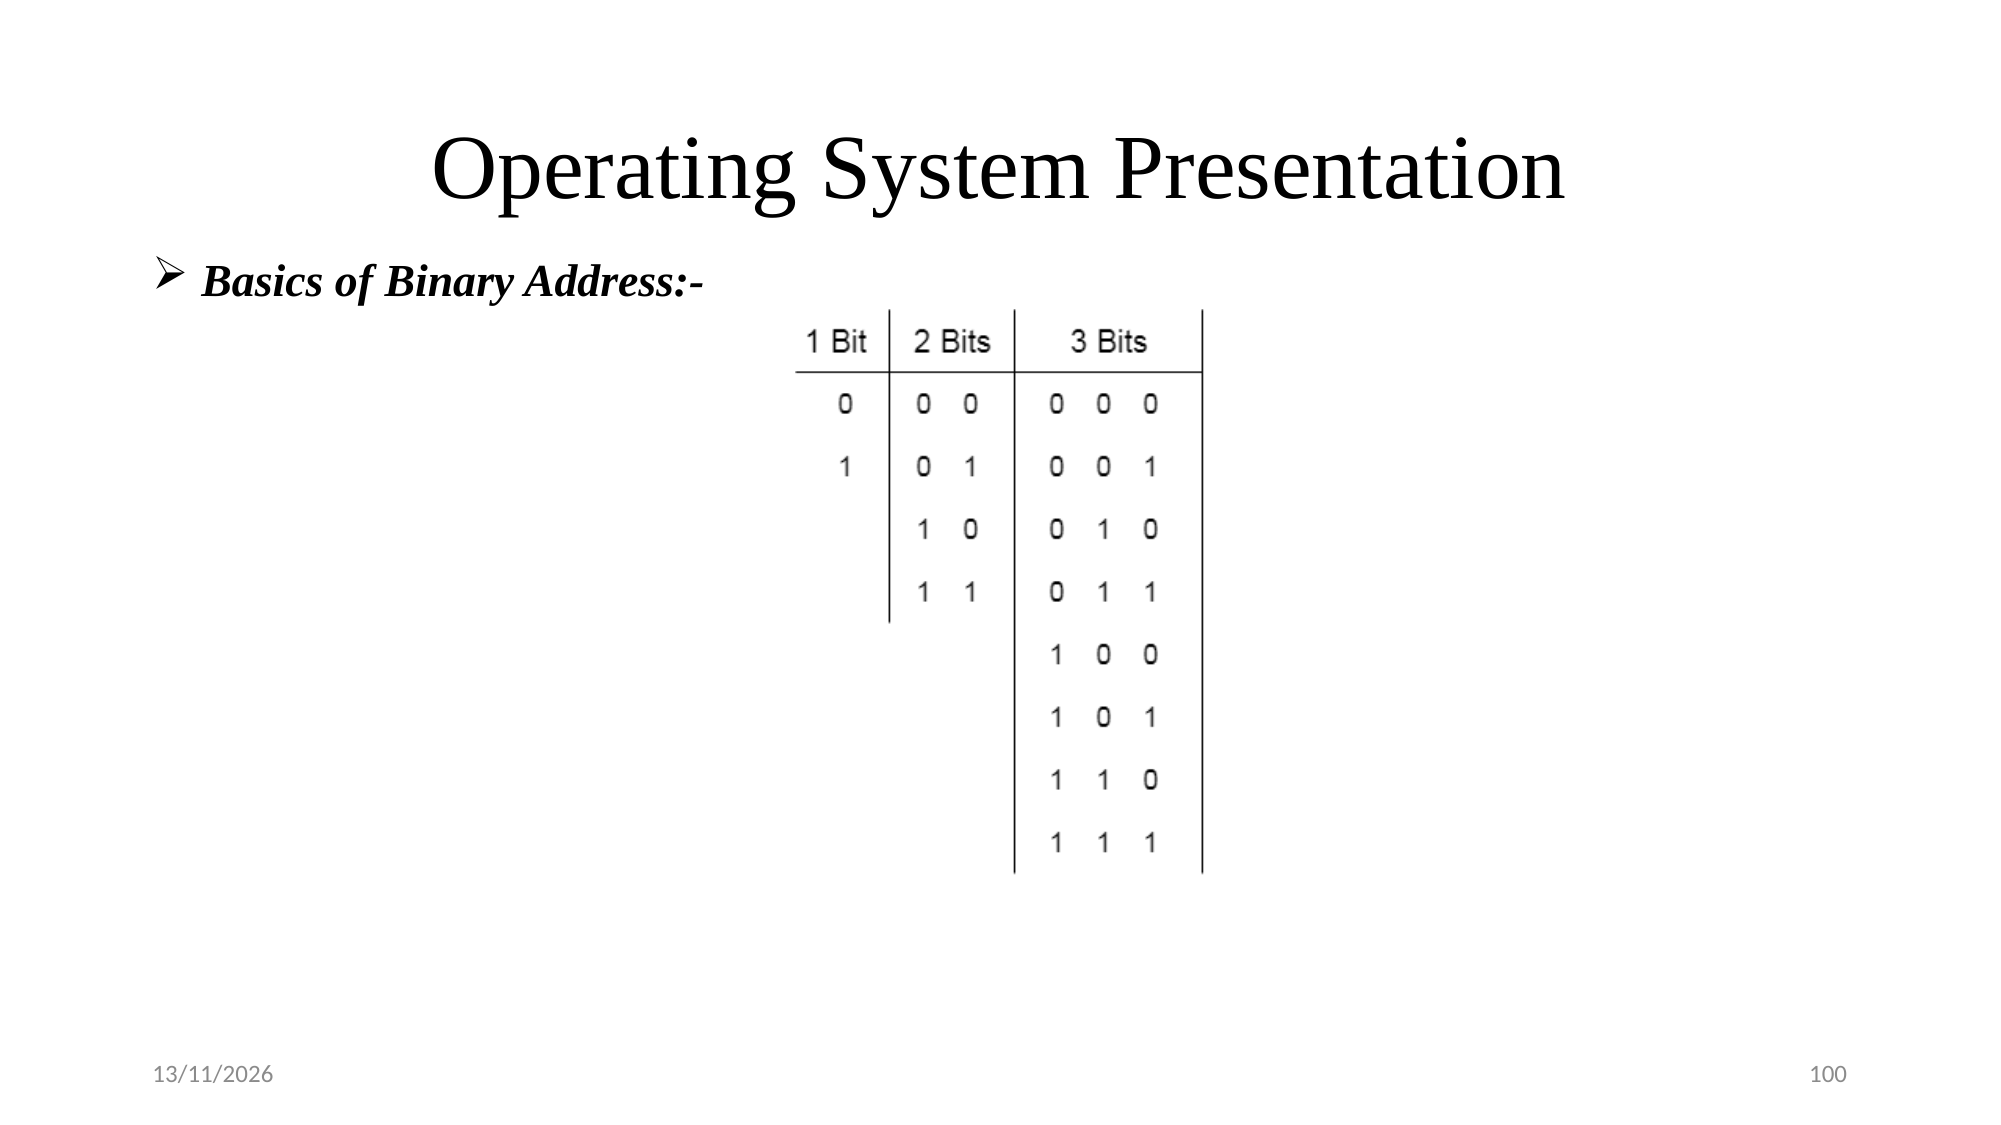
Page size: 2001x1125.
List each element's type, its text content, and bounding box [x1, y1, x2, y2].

picture [795, 309, 1205, 876]
list Basics of Binary Address:- [137, 249, 1863, 964]
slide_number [137, 1042, 588, 1103]
title Operating System Presentation [137, 59, 1863, 249]
slide_number 100 [1412, 1042, 1863, 1103]
